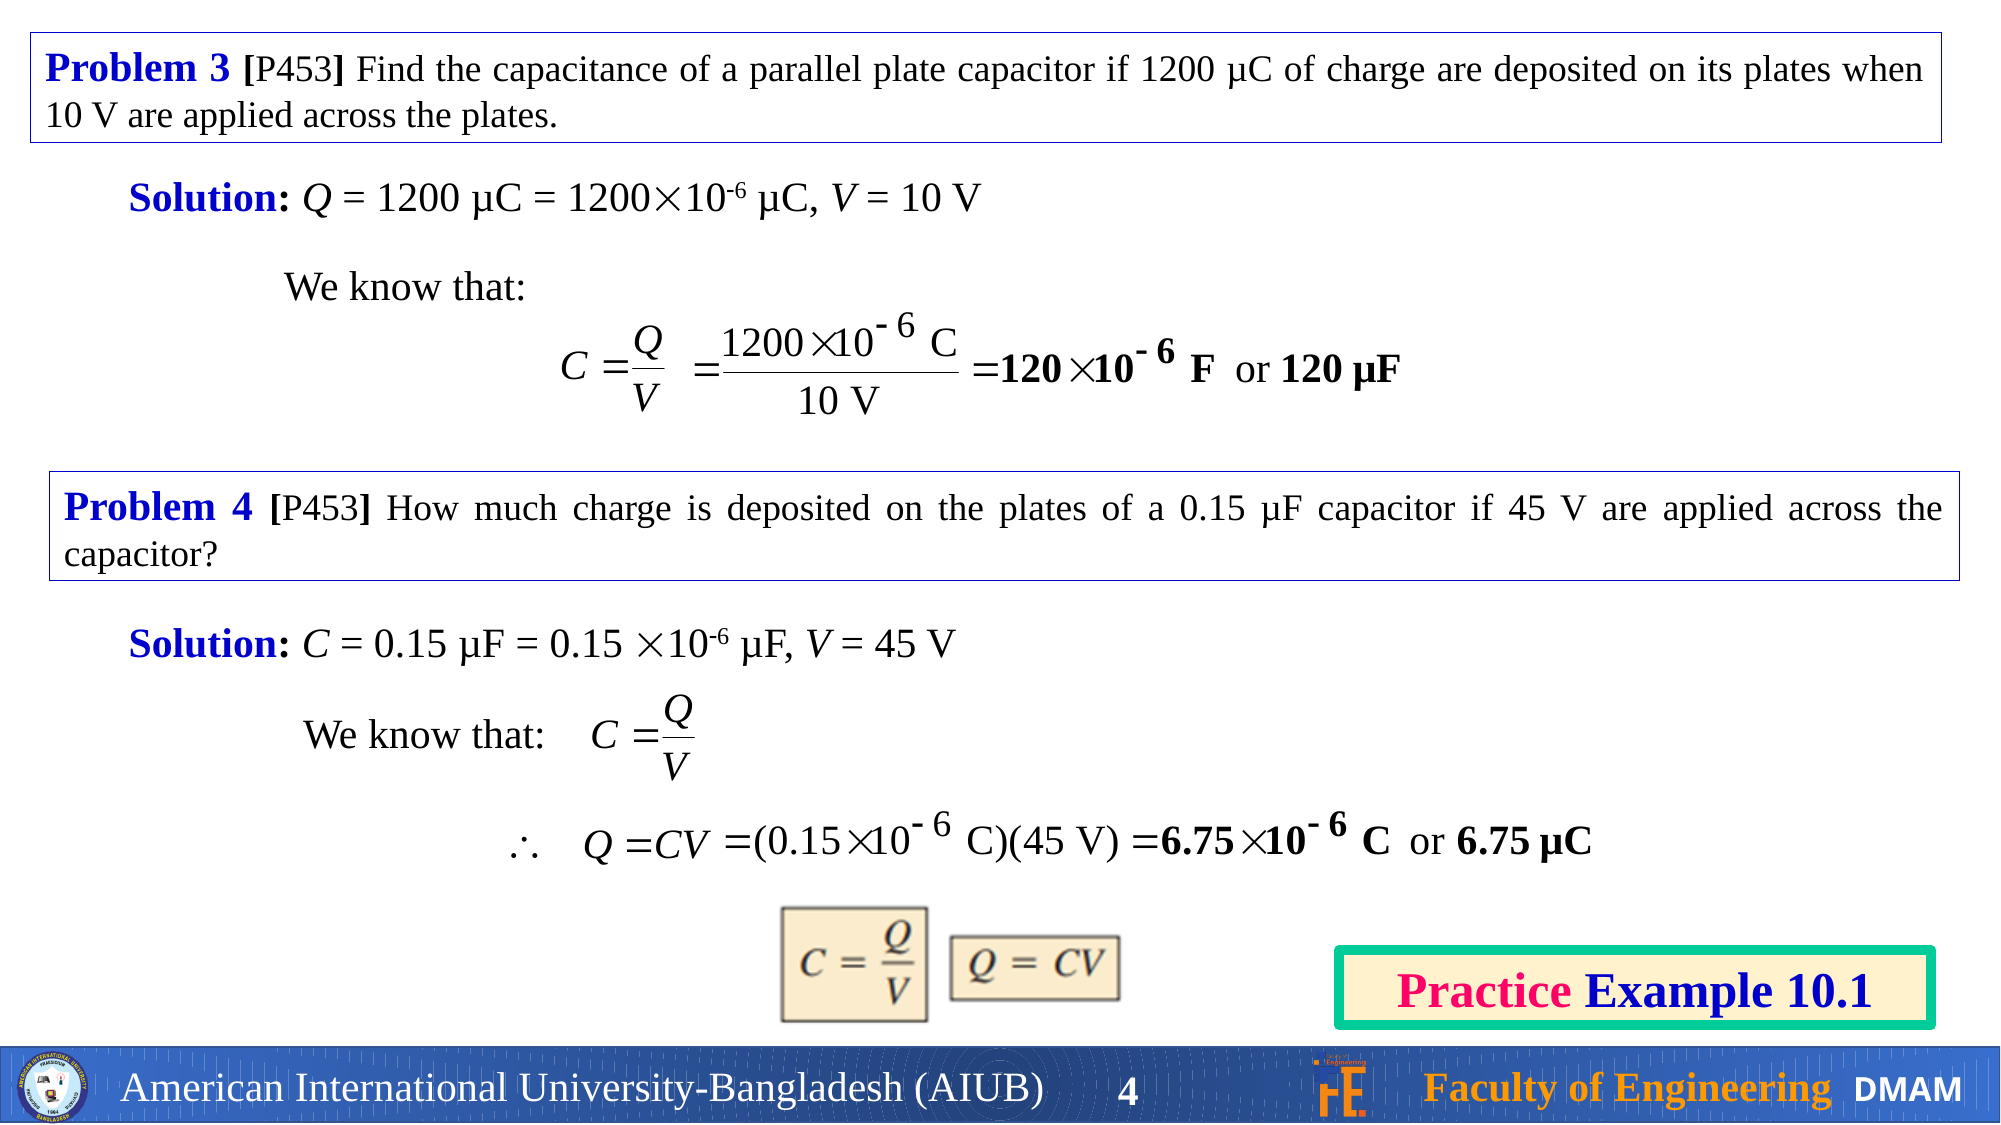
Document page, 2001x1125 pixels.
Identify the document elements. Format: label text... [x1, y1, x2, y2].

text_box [717, 802, 1598, 870]
text_box We know that: [288, 699, 577, 765]
text_box Problem 4 [P453] How much charge is deposited on the plates of a 0.15 µF capacitor if 45 V are applied across the capacitor? [49, 471, 1960, 581]
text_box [557, 316, 670, 417]
text_box Solution: Q = 1200 µC = 1200106 µC, V = 10 V [113, 162, 1034, 228]
text_box We know that: [269, 251, 558, 317]
picture [15, 1049, 90, 1125]
text_box Practice Example 10.1 [1339, 950, 1931, 1025]
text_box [587, 685, 701, 786]
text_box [686, 303, 1406, 431]
text_box Problem 3 [P453] Find the capacitance of a parallel plate capacitor if 1200 µC of charge are deposited on its plates when 10 V are applied across the plates. [30, 32, 1942, 143]
text_box 4 [1046, 1058, 1211, 1119]
picture [1302, 1046, 1378, 1122]
picture [772, 891, 1129, 1034]
text_box Solution: C = 0.15 µF = 0.15 106 µF, V = 45 V [113, 608, 1034, 673]
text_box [509, 825, 718, 874]
